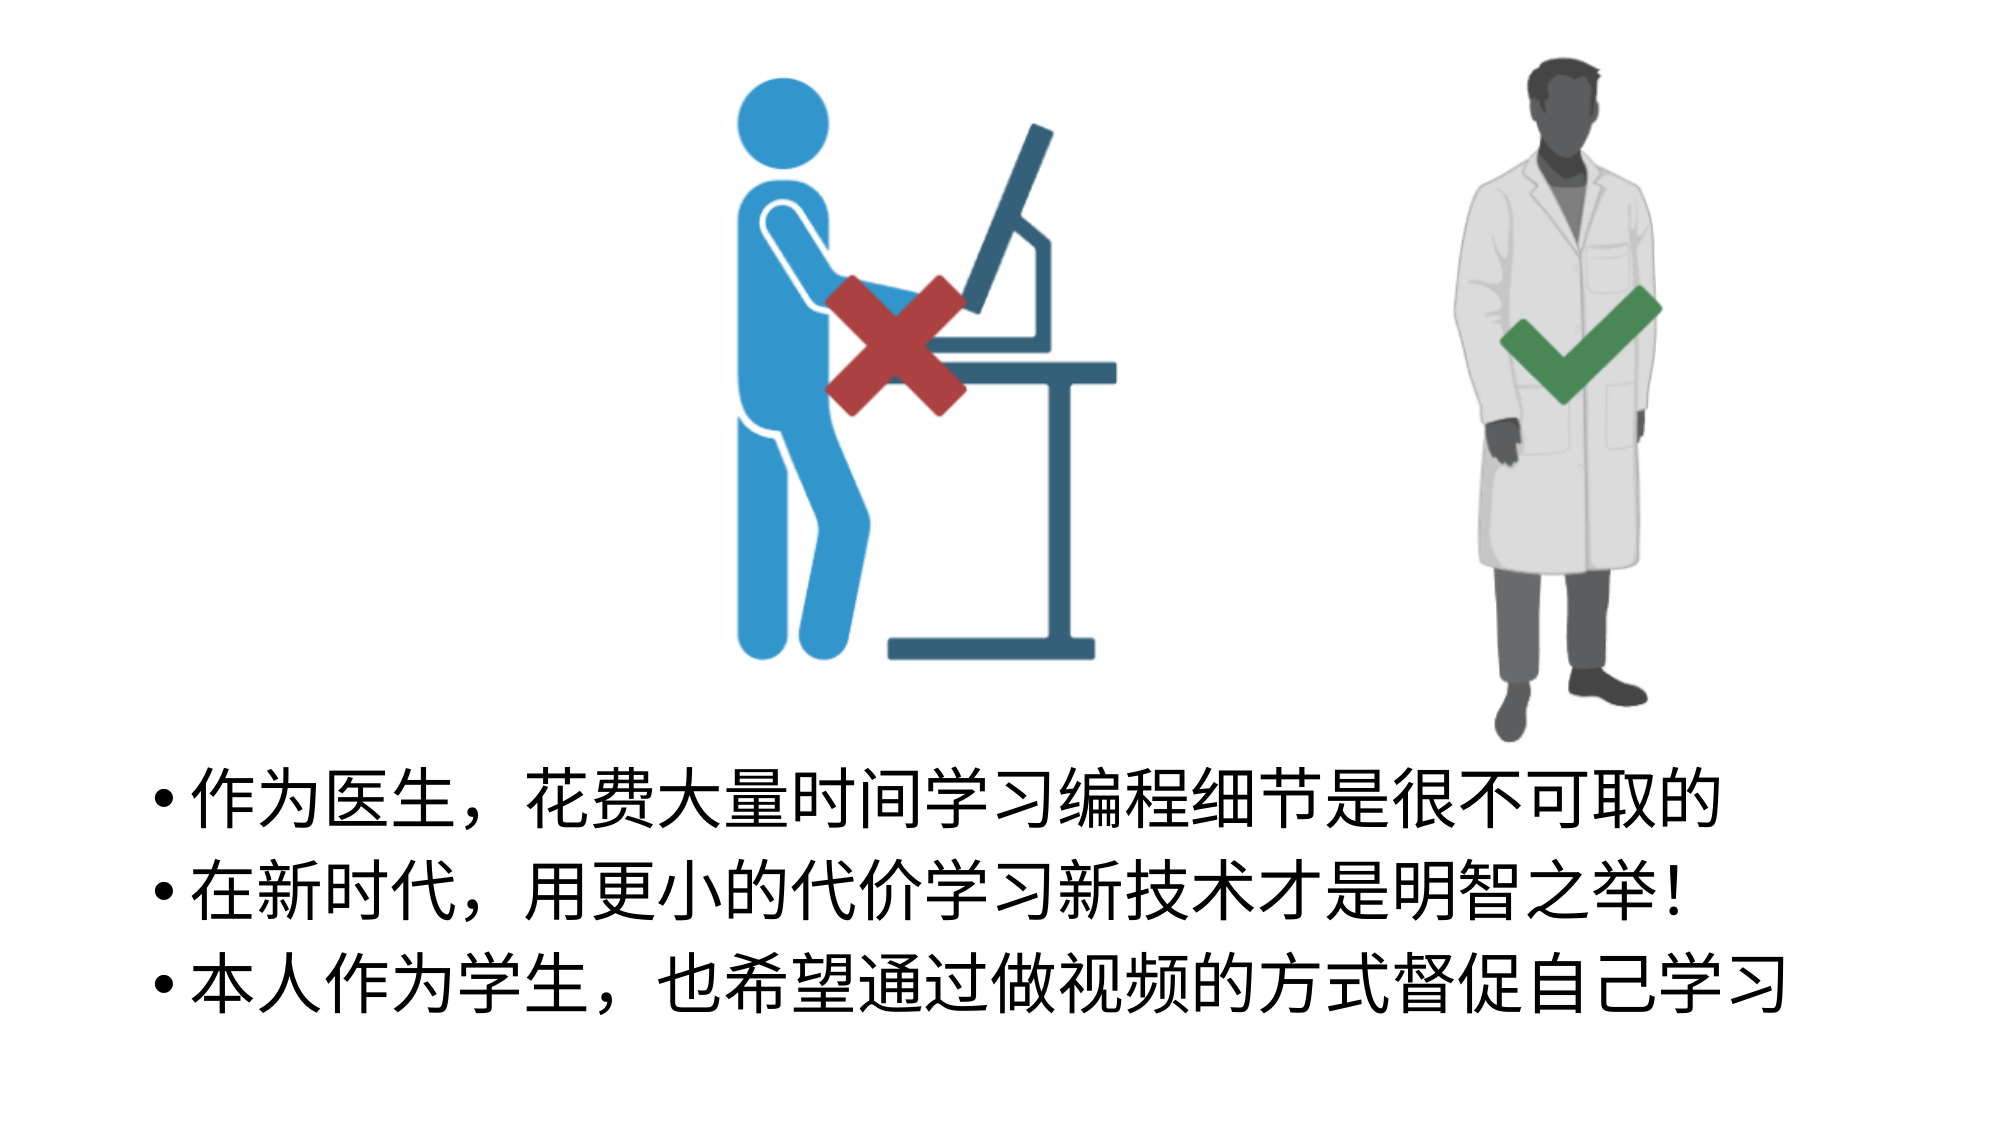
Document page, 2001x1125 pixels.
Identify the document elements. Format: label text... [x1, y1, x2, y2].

list 作为医生，花费大量时间学习编程细节是很不可取的 在新时代，用更小的代价学习新技术才是明智之举！ 本人作为学生，也希望通过做视频的方式督促自己学习 [137, 758, 1863, 1066]
picture [685, 16, 1693, 787]
